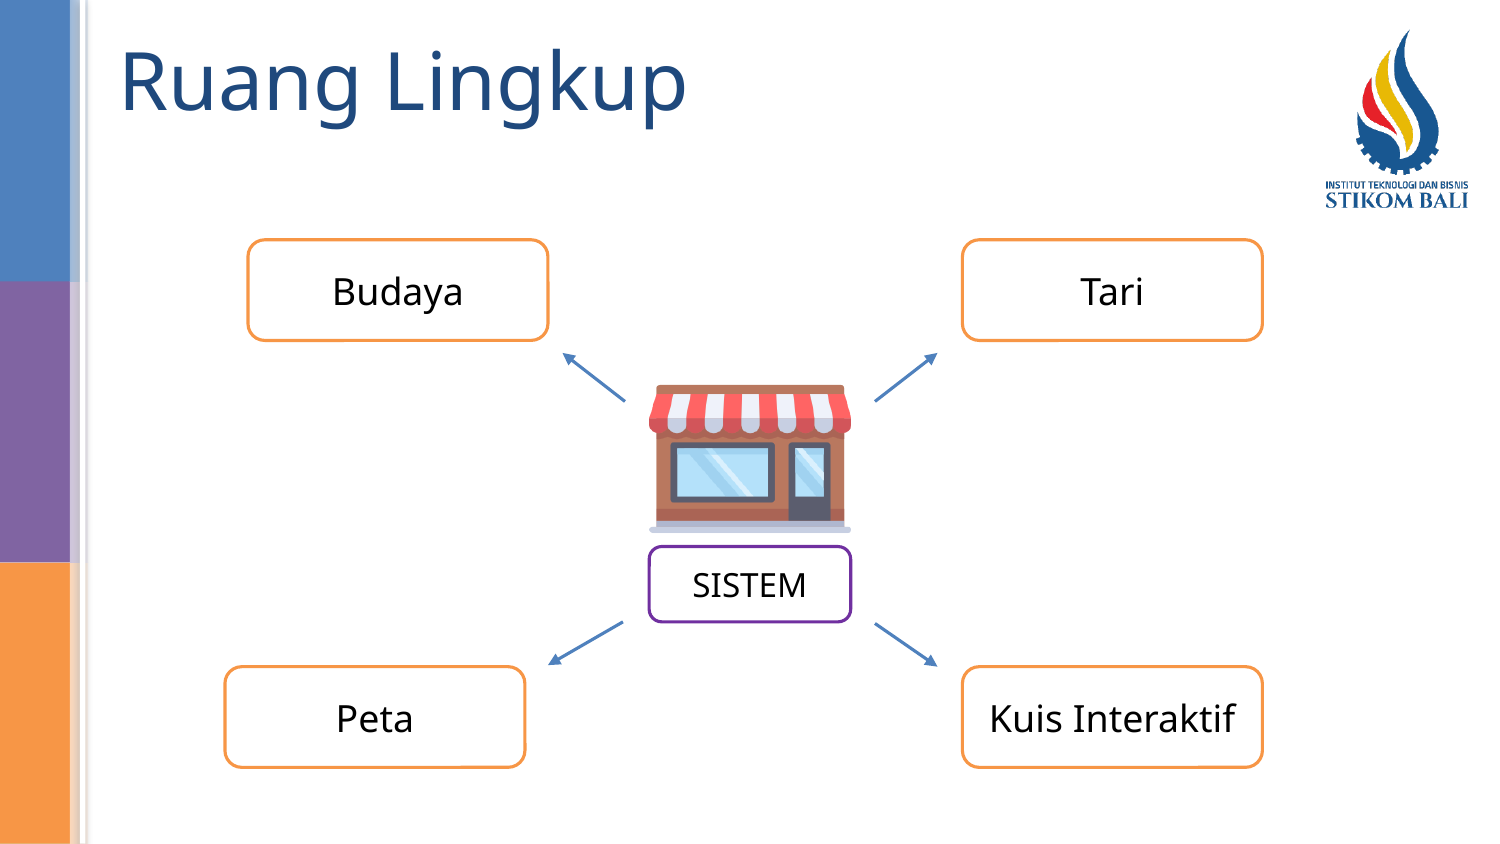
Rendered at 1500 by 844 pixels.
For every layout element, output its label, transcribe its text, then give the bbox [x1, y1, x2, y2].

title Ruang Lingkup [103, 21, 1397, 135]
text_box Tari [960, 238, 1264, 343]
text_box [648, 371, 852, 623]
text_box Kuis Interaktif [960, 665, 1264, 769]
picture [1325, 29, 1469, 209]
text_box Budaya [246, 238, 550, 343]
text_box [874, 352, 938, 402]
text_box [547, 621, 624, 666]
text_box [874, 622, 938, 668]
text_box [561, 352, 626, 402]
text_box Peta [223, 665, 527, 769]
